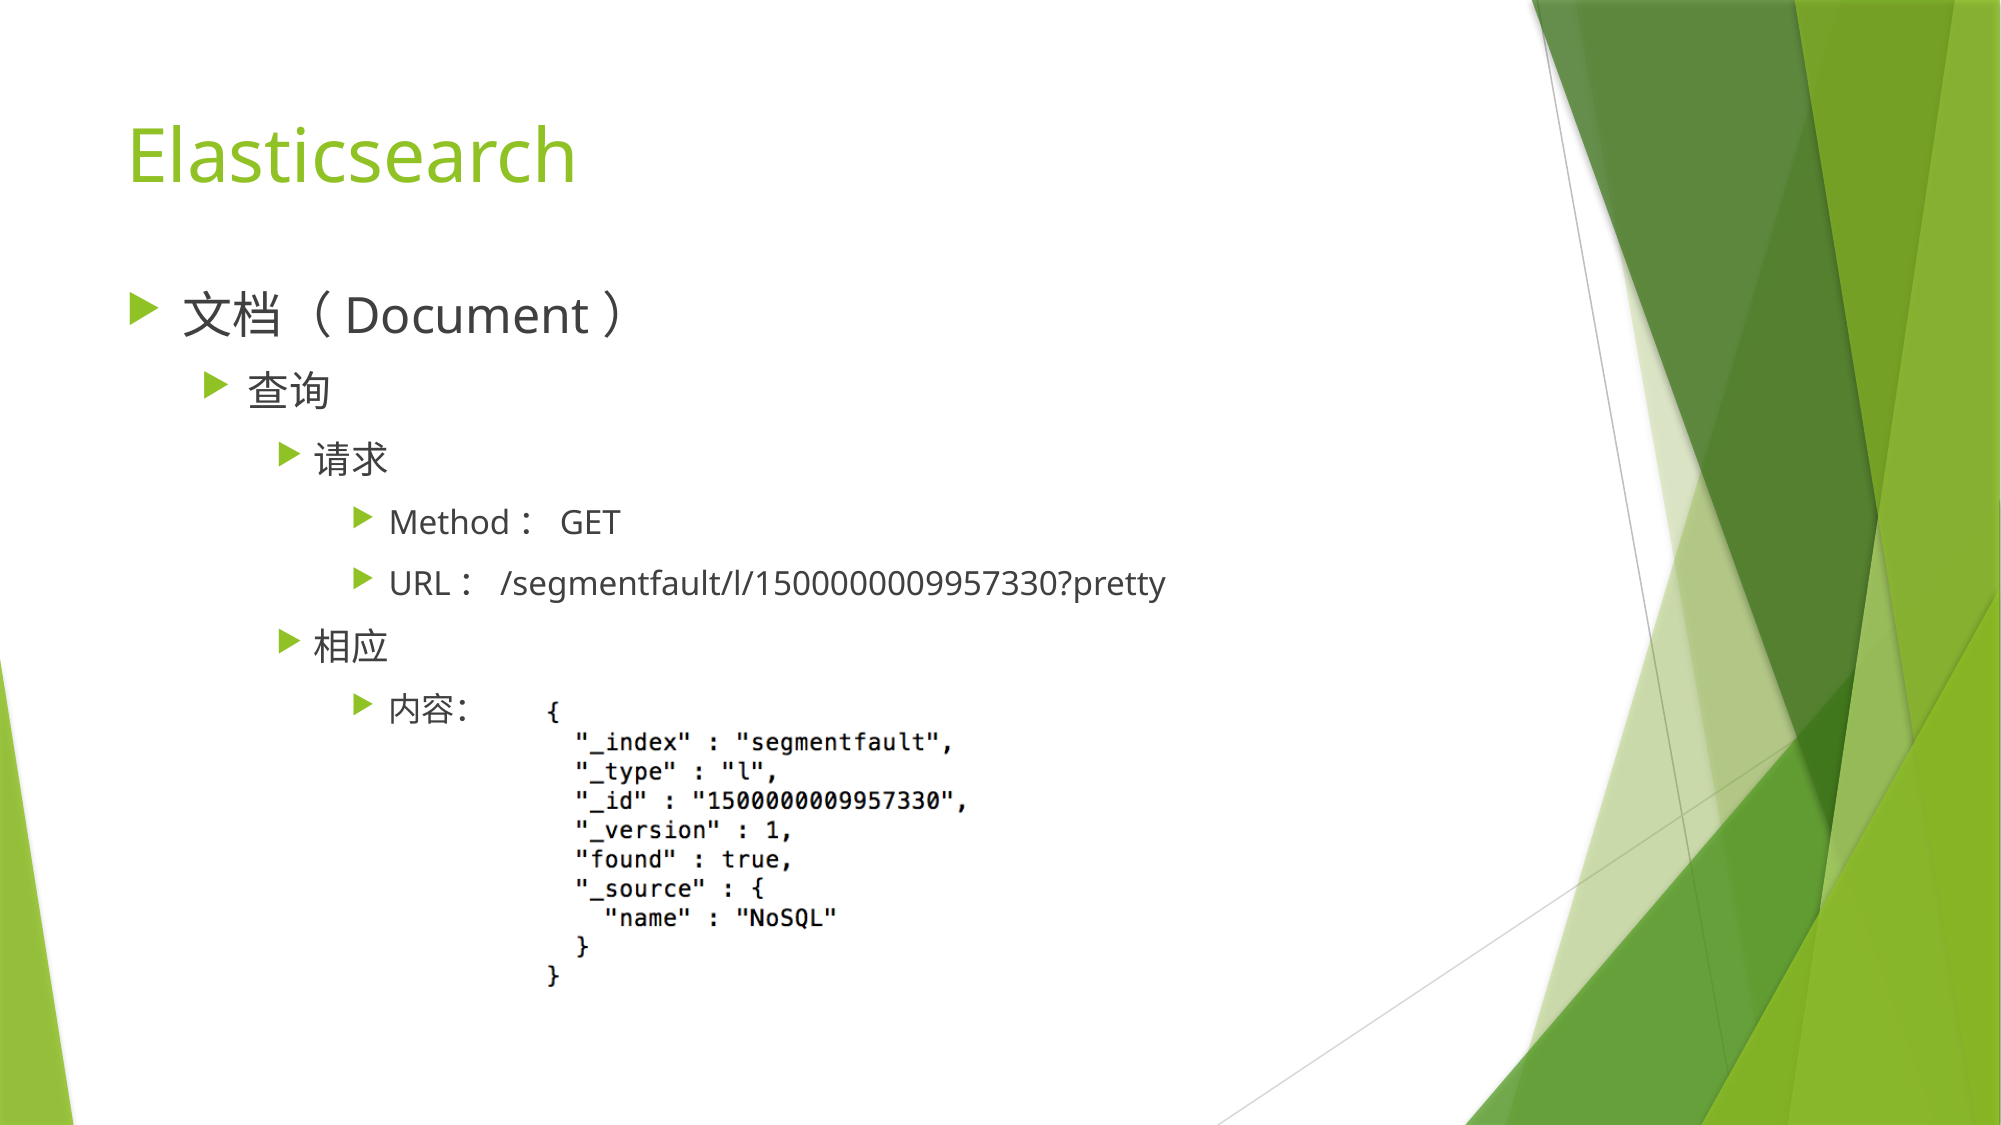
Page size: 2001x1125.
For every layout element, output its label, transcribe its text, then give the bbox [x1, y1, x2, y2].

title Elasticsearch [111, 99, 1522, 276]
list 文档（Document） 查询 请求 Method：GET URL：/segmentfault/l/1500000009957330?pretty 相应 内容： [111, 276, 1522, 1125]
picture [539, 698, 1160, 991]
